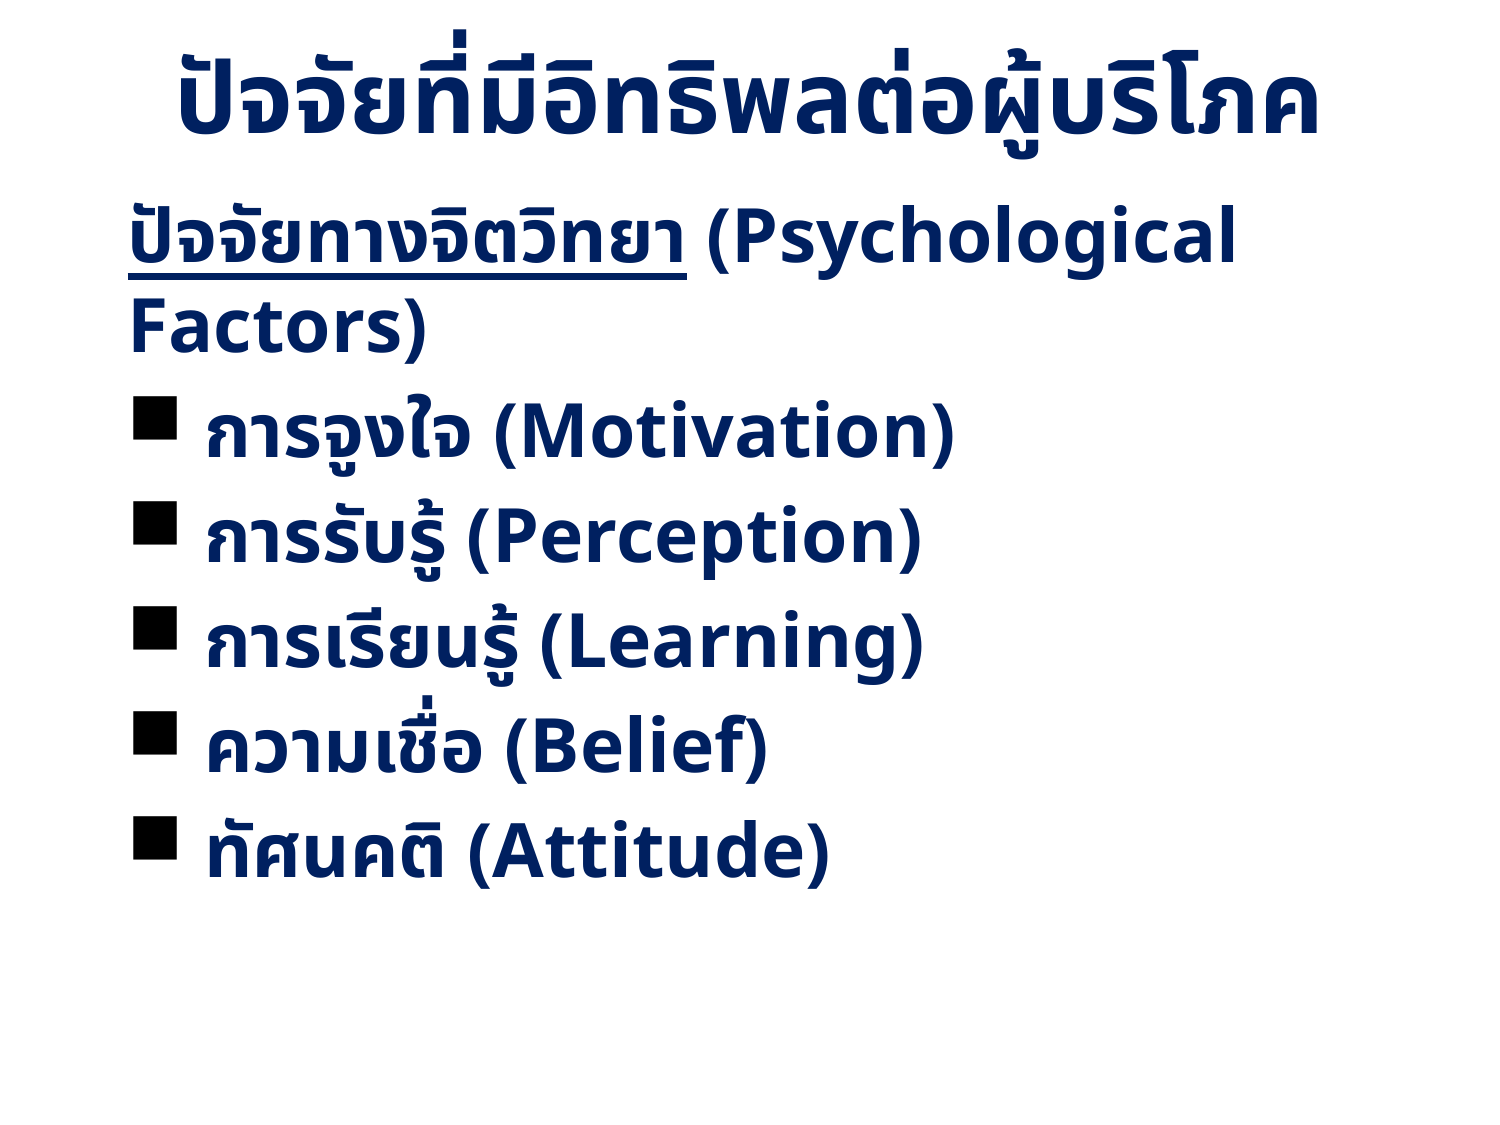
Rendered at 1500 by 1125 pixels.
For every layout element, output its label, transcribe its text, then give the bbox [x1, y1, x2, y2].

text_box ปัจจัยที่มีอิทธิพลต่อผู้บริโภค [23, 0, 1477, 188]
text_box ปัจจัยทางจิตวิทยา (Psychological Factors) การจูงใจ (Motivation) การรับรู้ (Perception) การเรียนรู้ (Learning) ความเชื่อ (Belief) ทัศนคติ (Attitude) [112, 188, 1388, 856]
